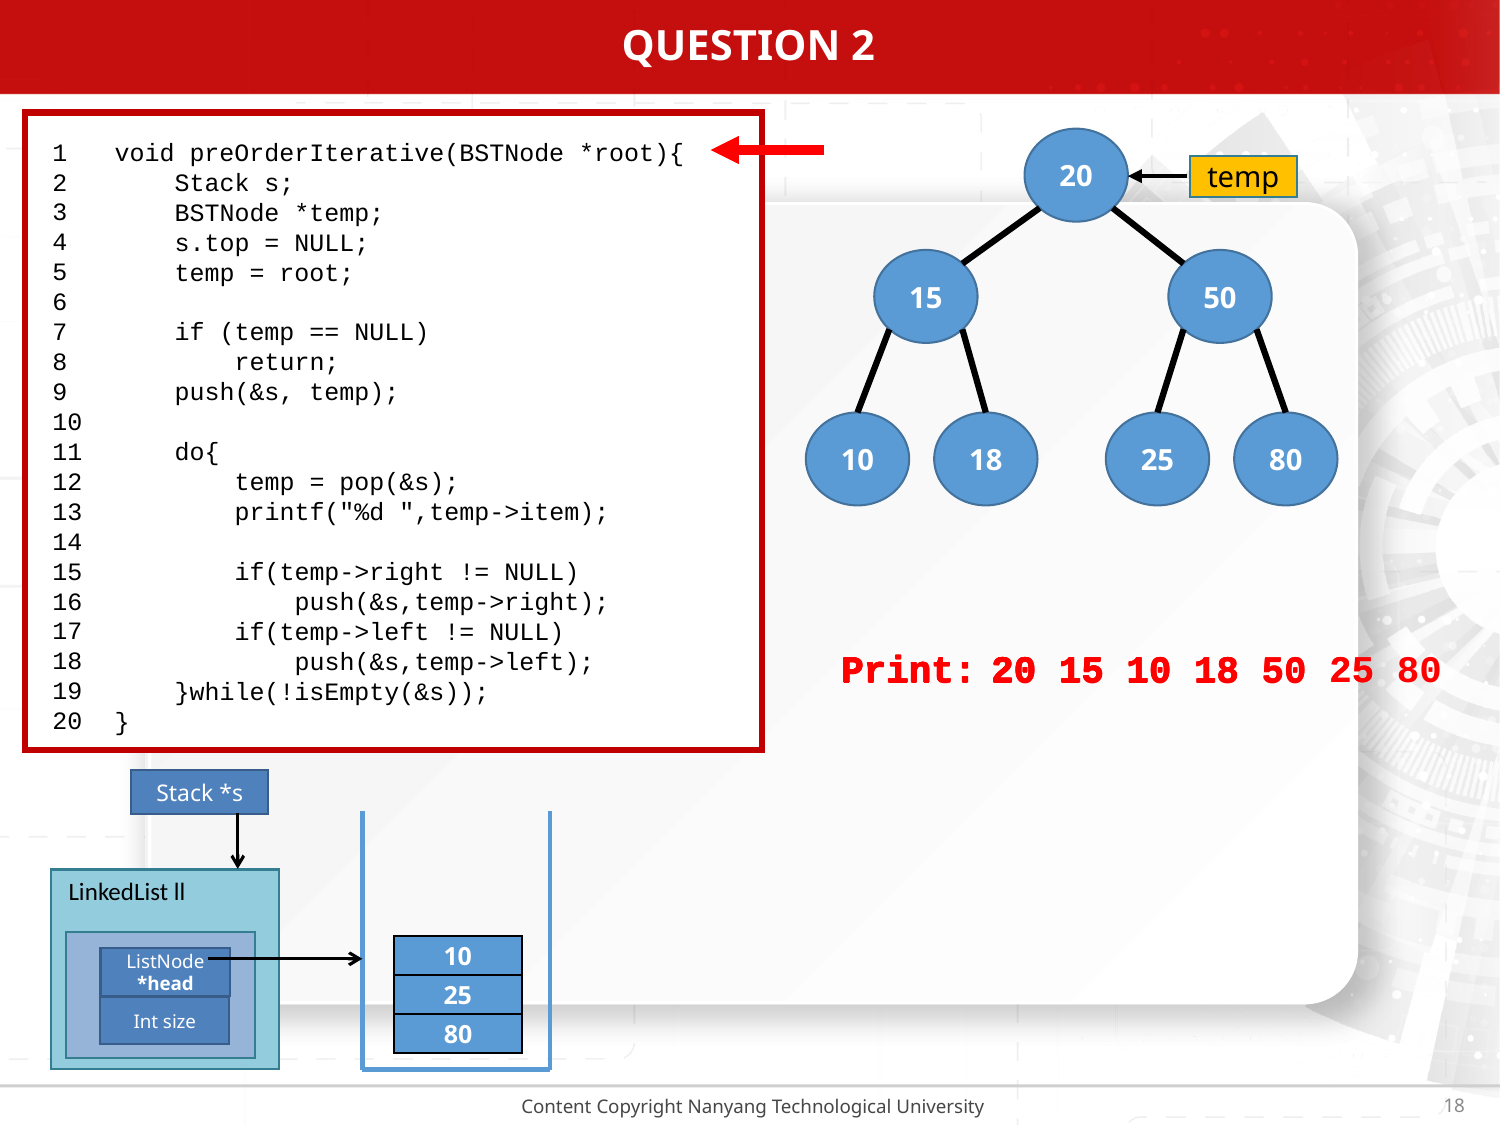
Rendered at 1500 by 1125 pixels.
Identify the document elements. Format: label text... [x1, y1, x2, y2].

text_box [51, 770, 363, 1070]
picture [0, 94, 1500, 1084]
text_box Print: 20 15 10 18 50 25 80 [827, 638, 1457, 698]
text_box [24, 112, 763, 750]
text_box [1127, 155, 1298, 197]
picture [0, 1088, 1500, 1125]
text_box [363, 810, 550, 1070]
title Question 2 [0, 0, 1500, 94]
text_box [805, 128, 1338, 506]
